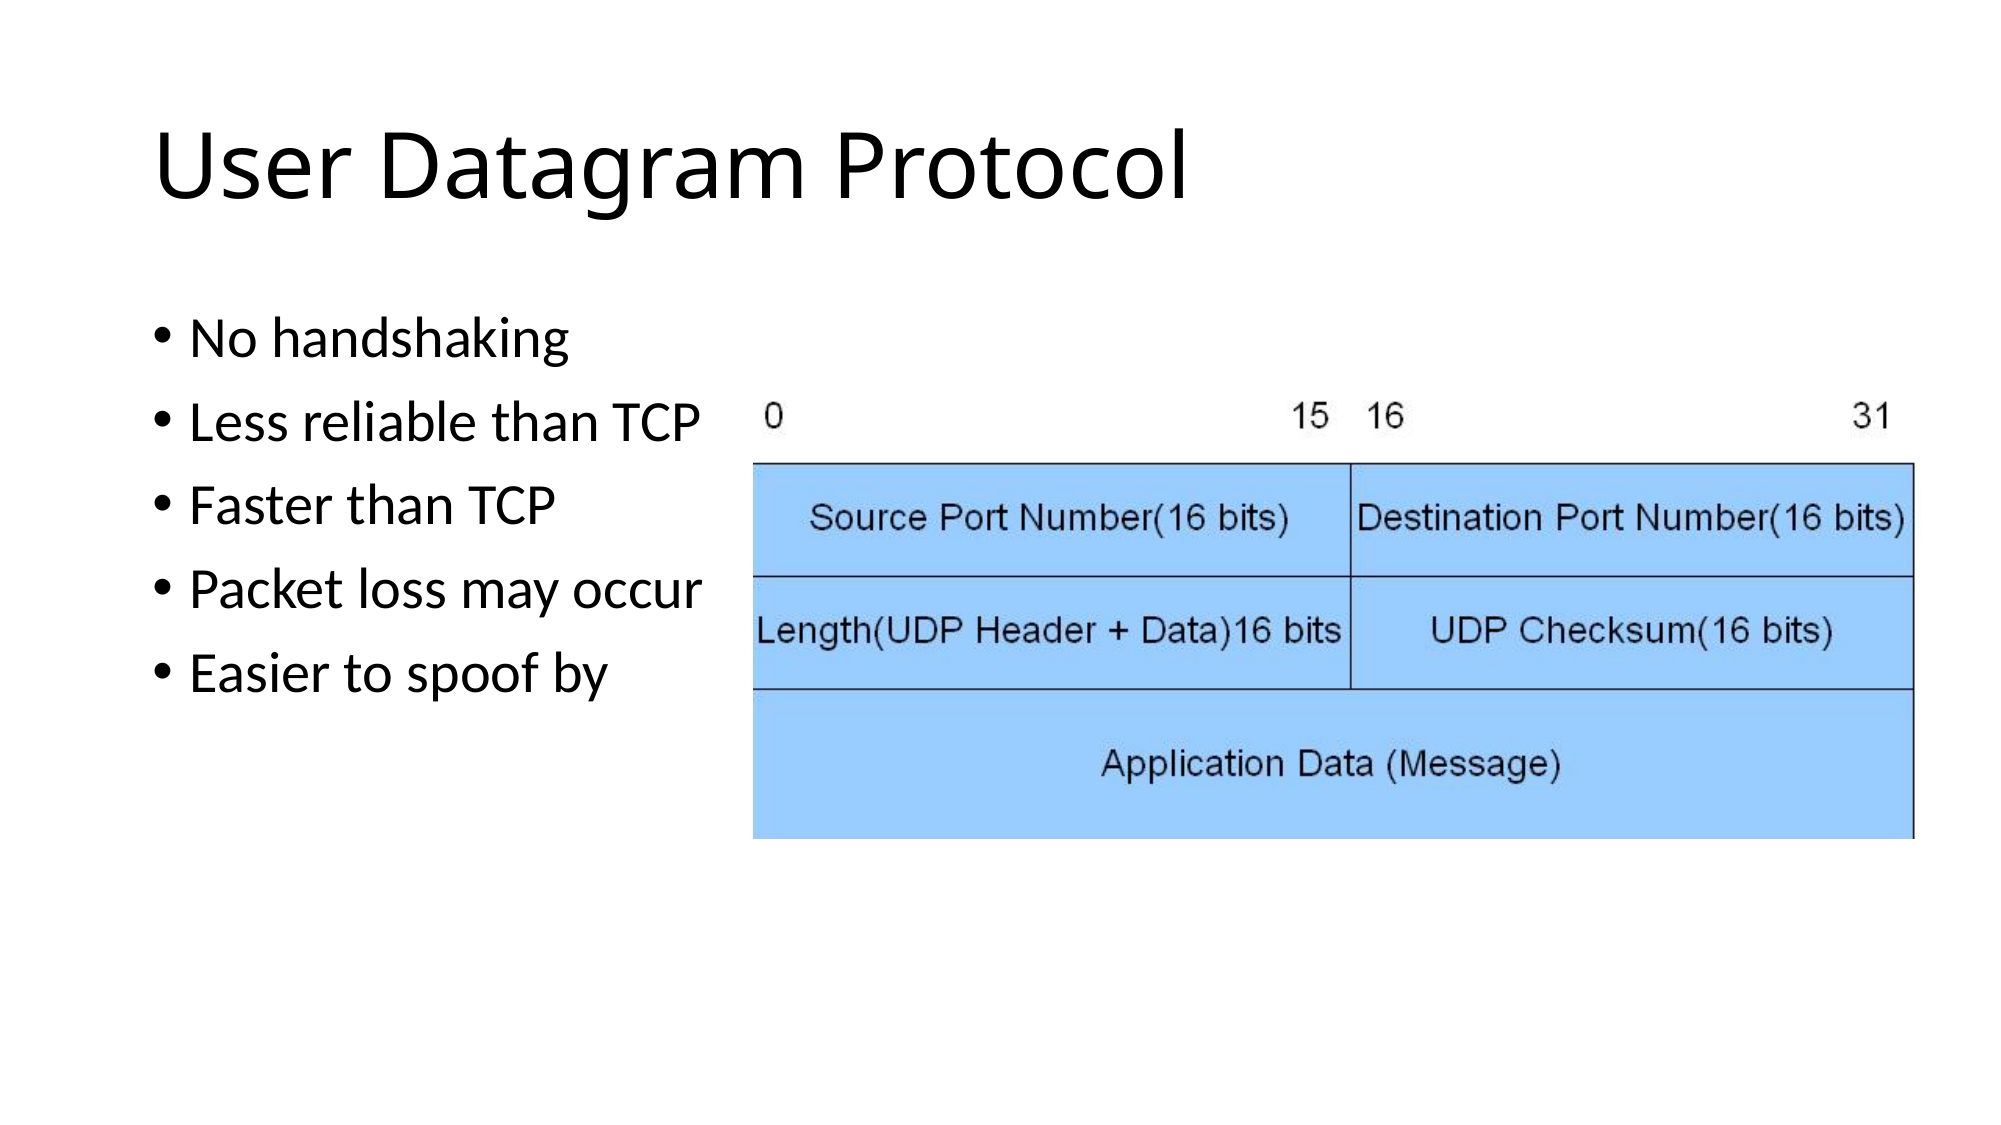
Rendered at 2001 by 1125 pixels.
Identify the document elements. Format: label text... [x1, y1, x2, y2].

title User Datagram Protocol [137, 59, 1863, 278]
list No handshaking Less reliable than TCP Faster than TCP Packet loss may occur Easier to spoof by [137, 299, 1863, 1014]
picture [753, 388, 1921, 839]
